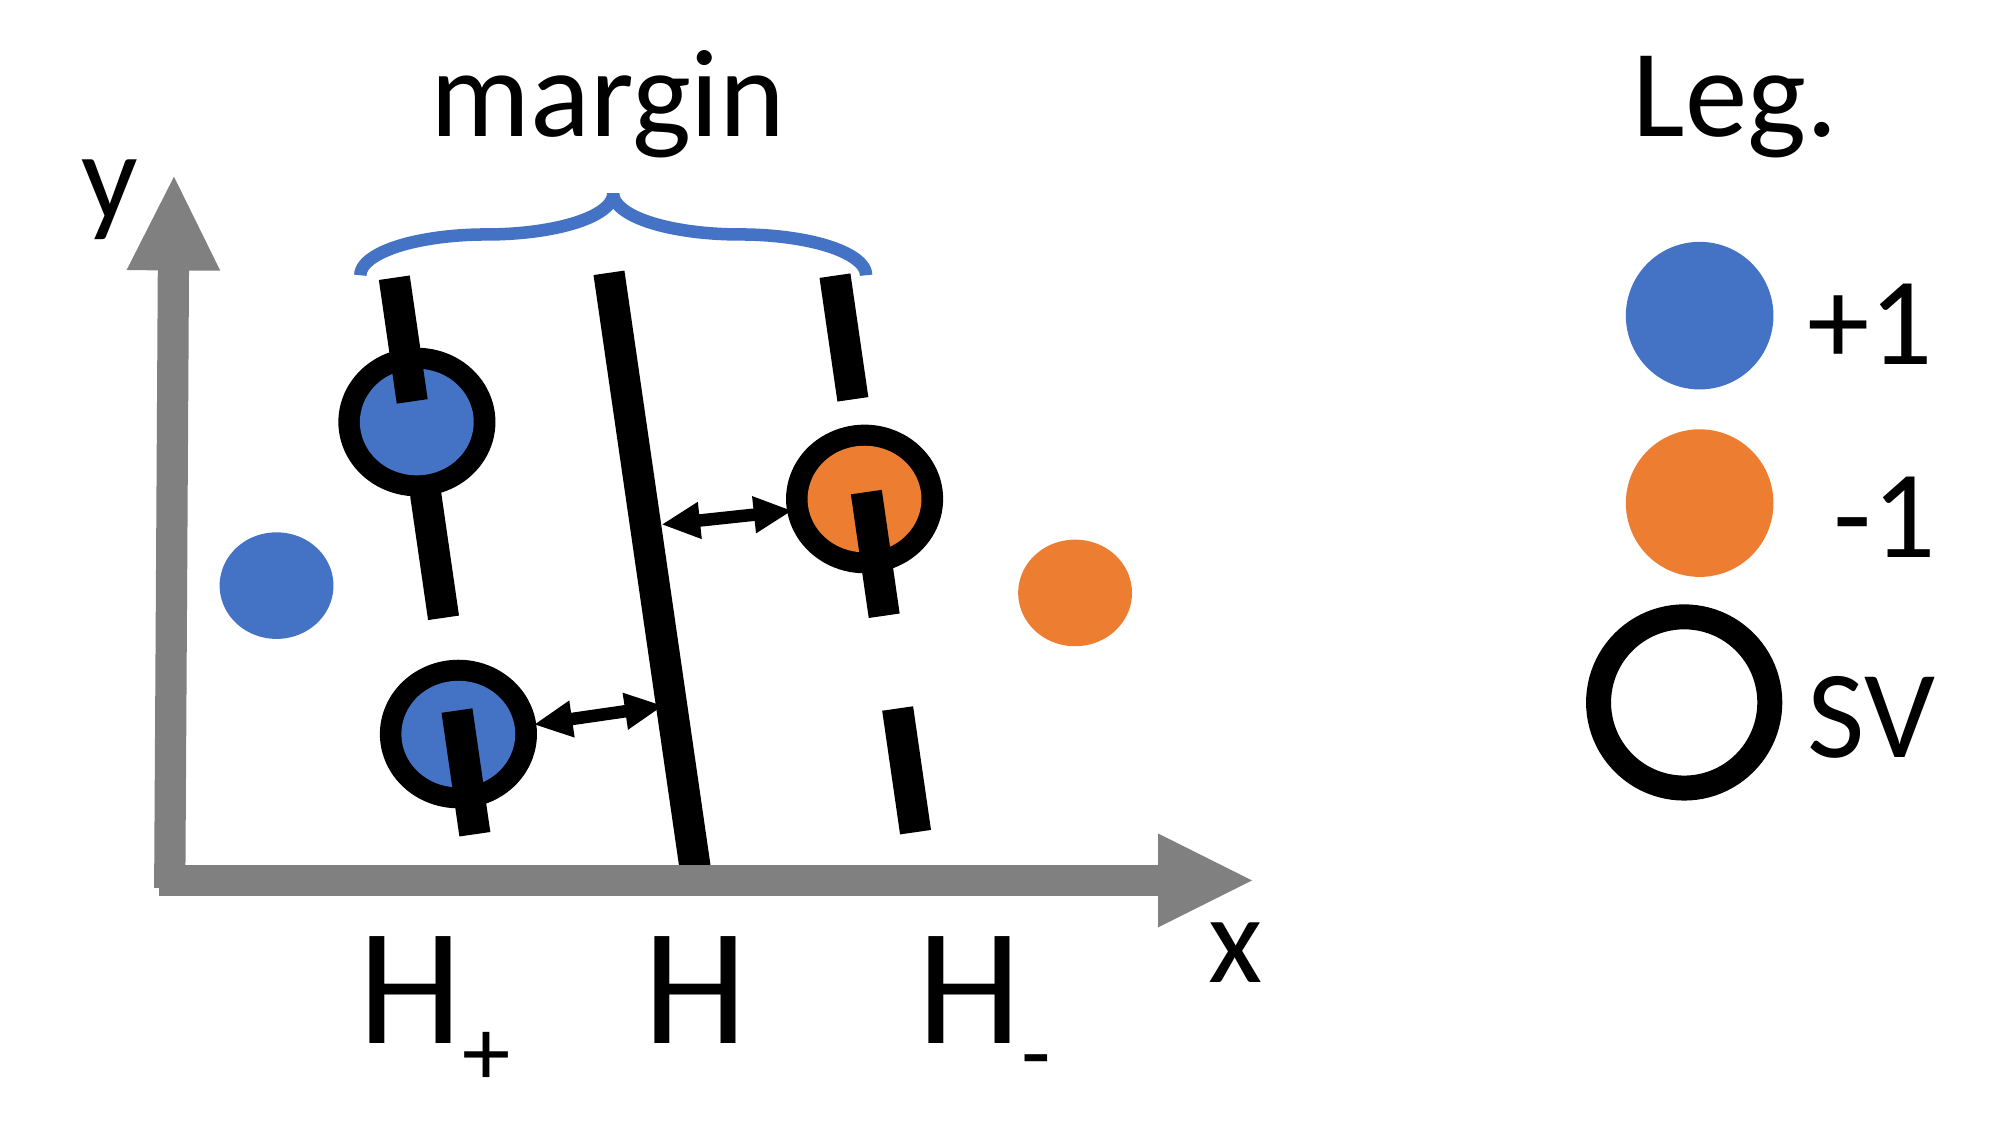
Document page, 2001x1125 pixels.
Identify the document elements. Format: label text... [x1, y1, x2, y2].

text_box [159, 176, 1253, 888]
text_box H [628, 888, 763, 1085]
text_box x [1193, 850, 1278, 1016]
text_box [1625, 241, 1774, 390]
text_box margin [416, 4, 801, 169]
text_box H- [903, 888, 1067, 1113]
text_box Leg. [1618, 4, 1853, 169]
text_box [1625, 429, 1774, 577]
text_box -1 [1818, 425, 1951, 591]
text_box H+ [343, 888, 526, 1113]
text_box [1597, 615, 1771, 790]
text_box y [66, 87, 153, 253]
text_box SV [1792, 625, 1951, 791]
text_box +1 [1792, 232, 1948, 398]
